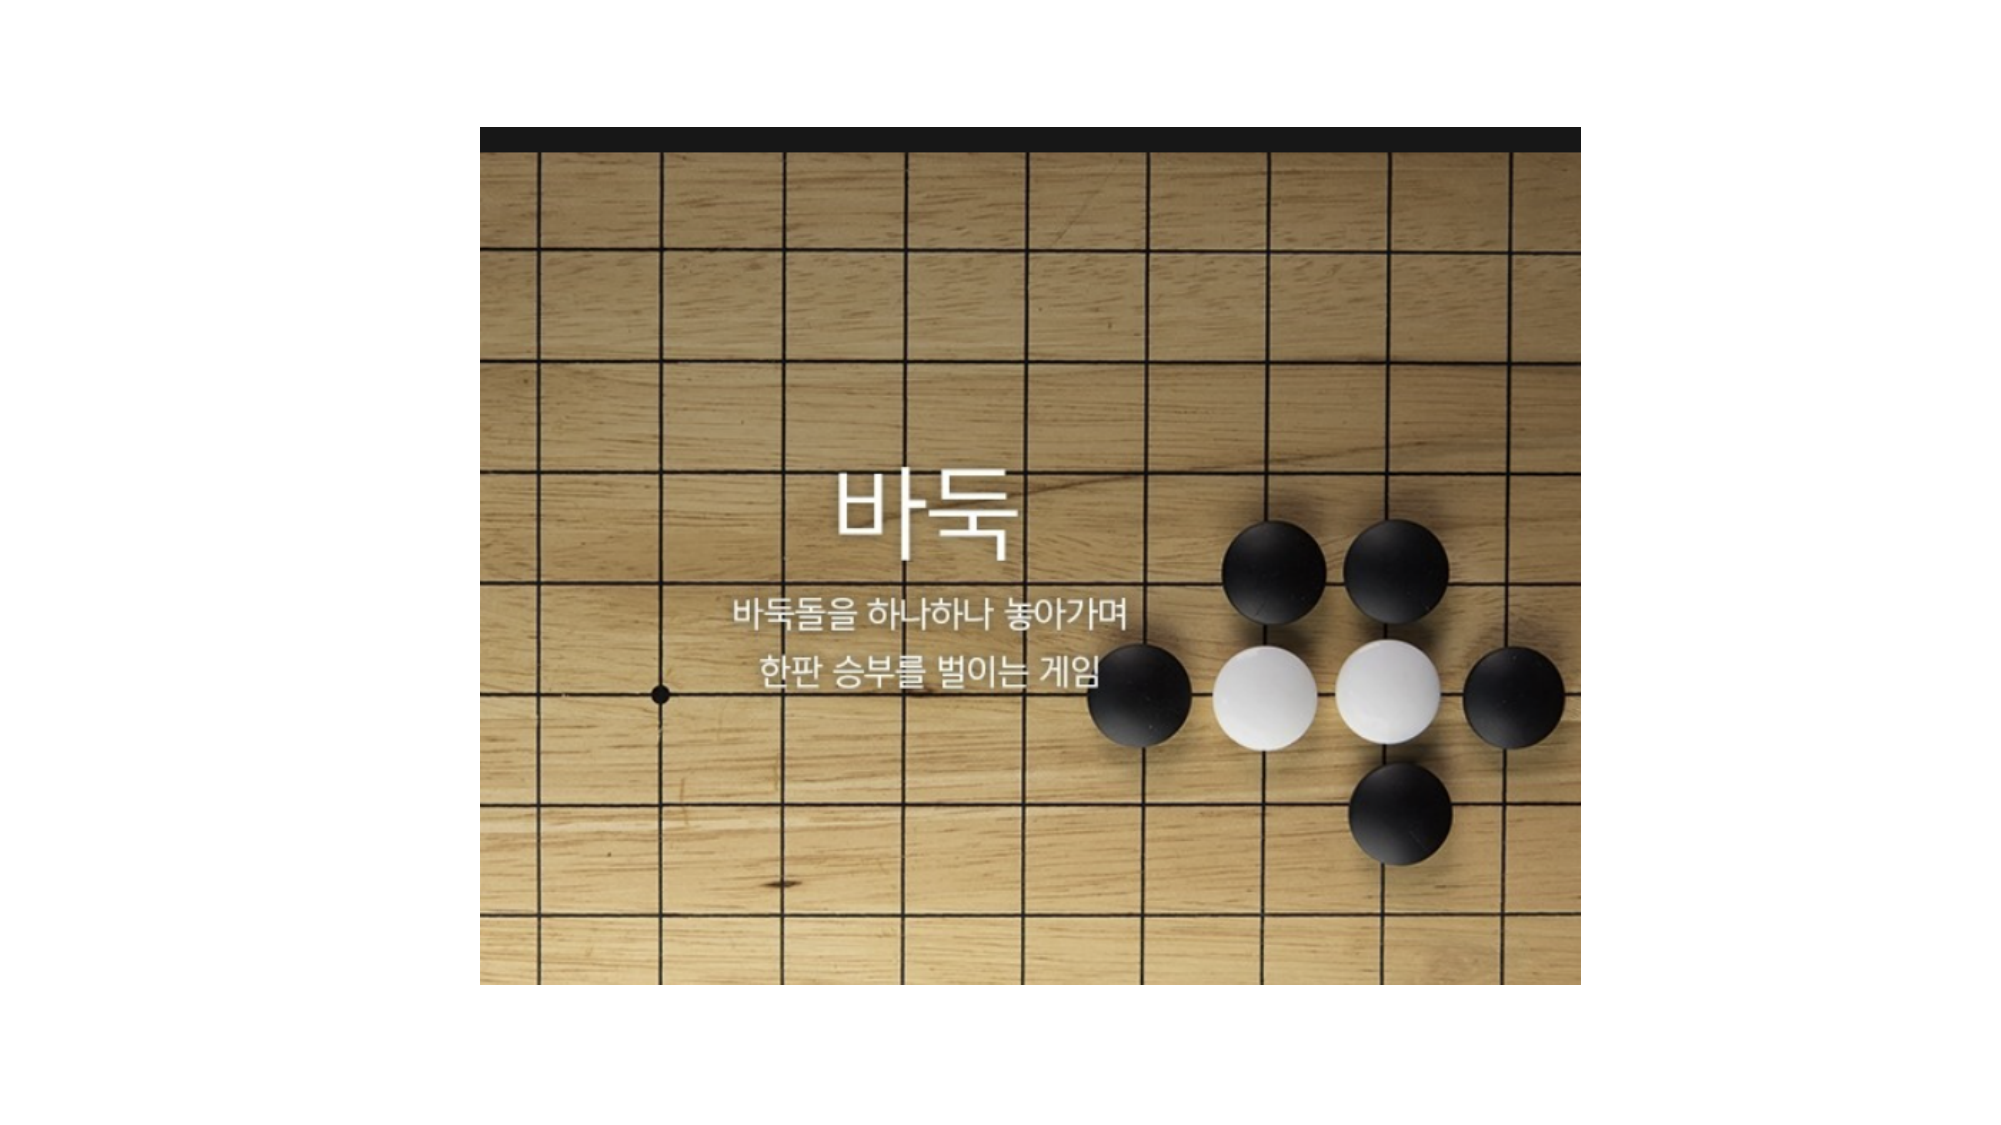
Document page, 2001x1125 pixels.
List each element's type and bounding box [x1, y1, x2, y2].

picture [480, 127, 1581, 985]
